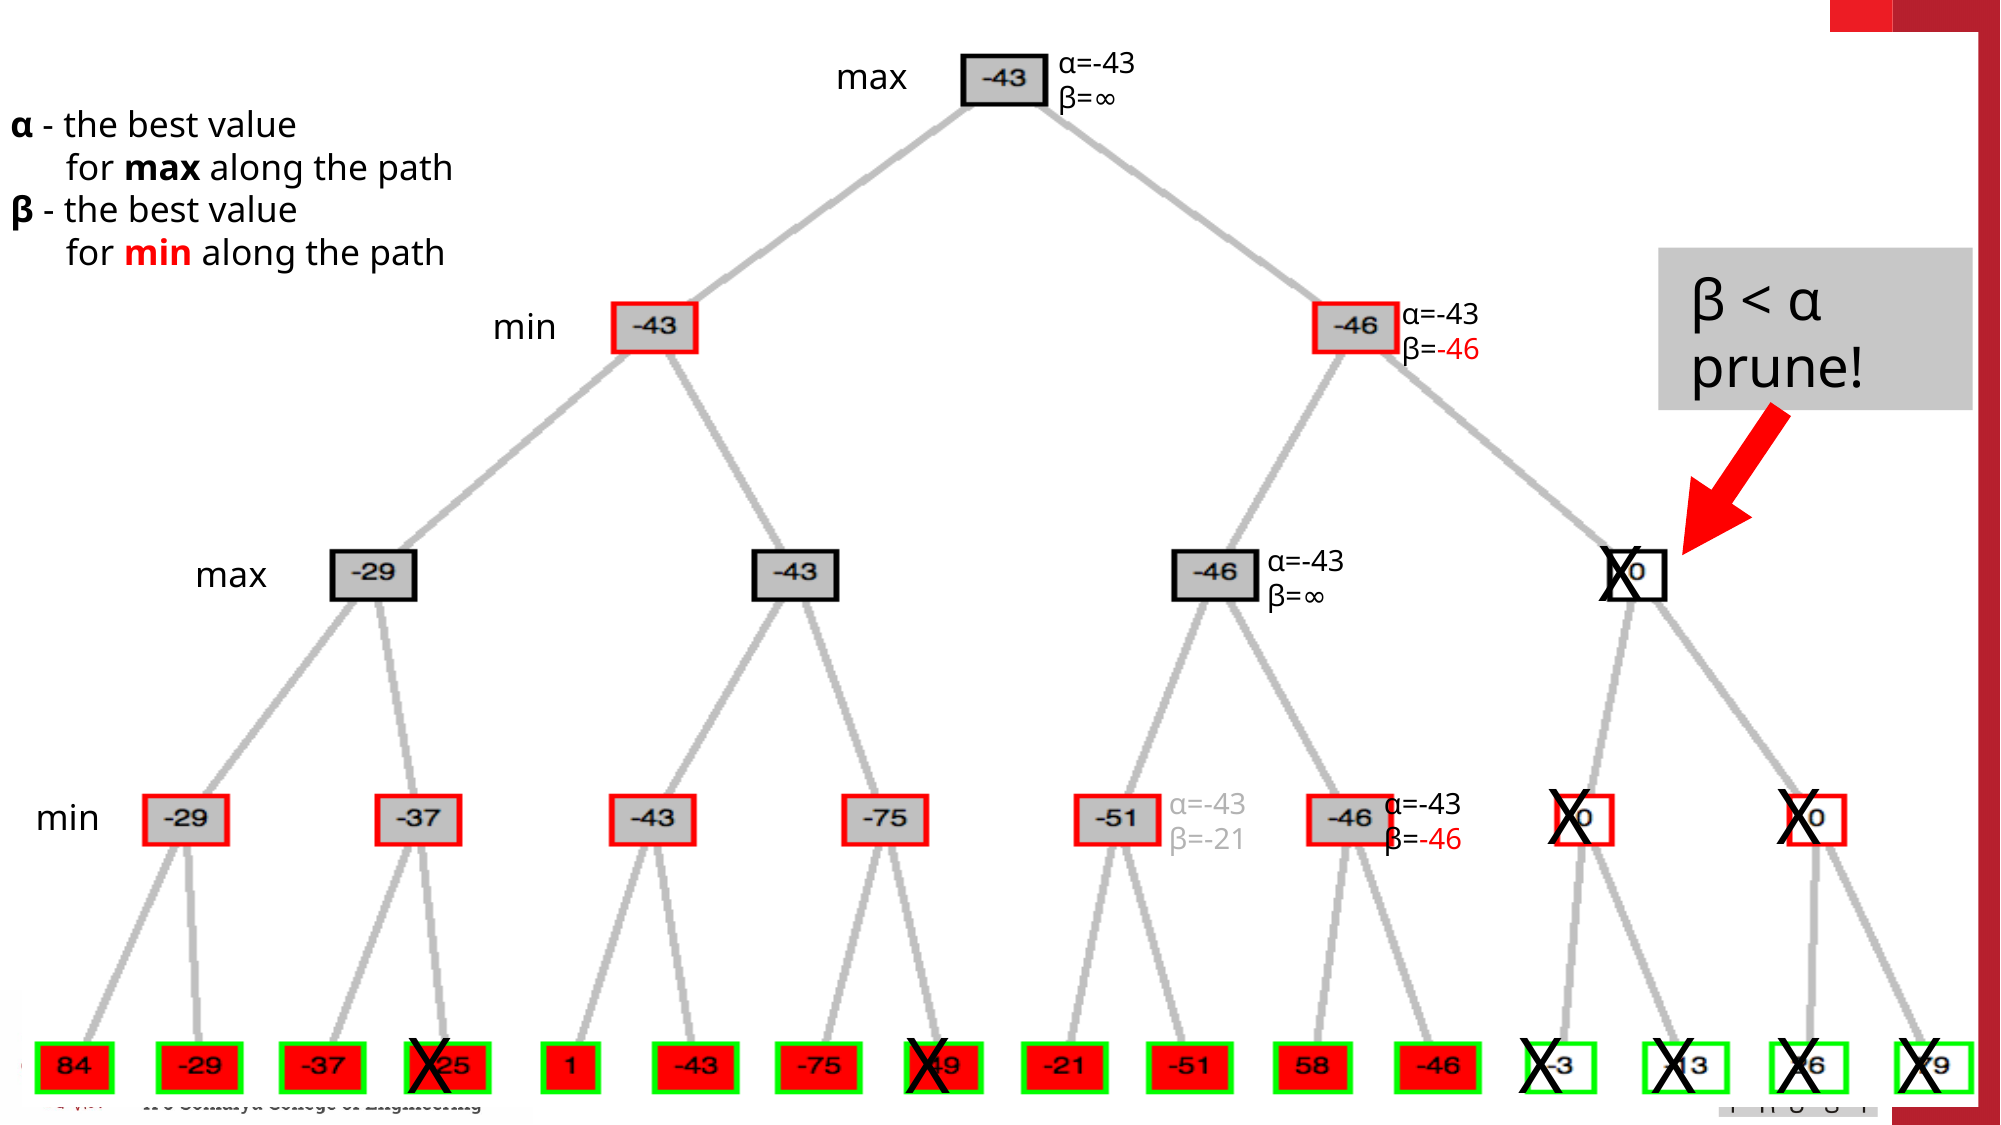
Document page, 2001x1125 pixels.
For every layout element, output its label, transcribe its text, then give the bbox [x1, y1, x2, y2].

text_box α - the best value for max along the path β - the best value for min along the path [10, 102, 21, 273]
picture [0, 0, 2000, 1125]
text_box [39, 54, 906, 839]
